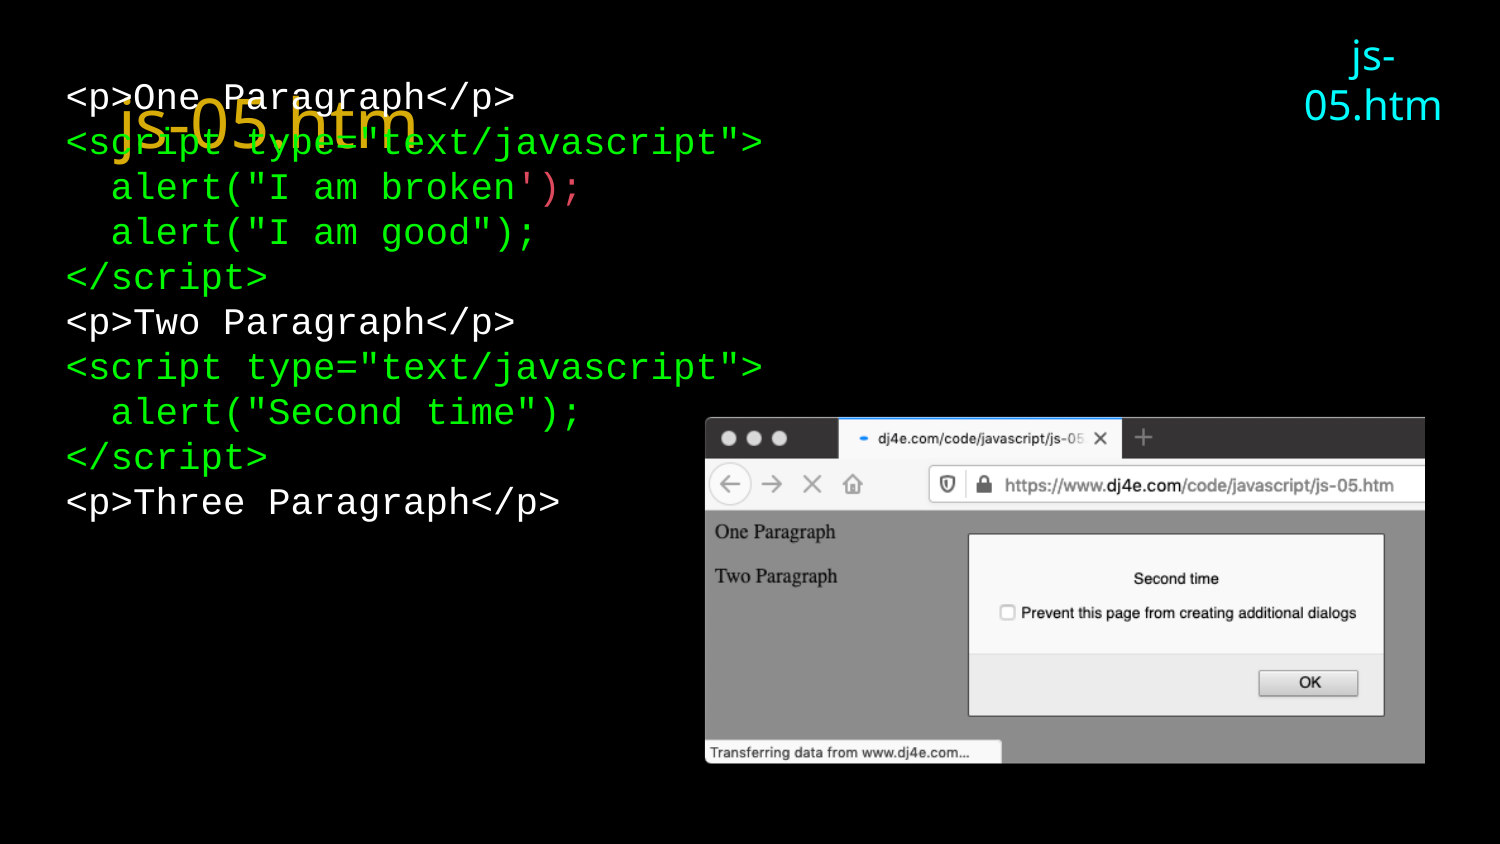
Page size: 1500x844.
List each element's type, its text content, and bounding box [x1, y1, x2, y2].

text_box js-05.htm [1284, 48, 1463, 110]
text_box <p>One Paragraph</p> <script type="text/javascript"> alert("I am broken'); alert("I am good"); </script> <p>Two Paragraph</p> <script type="text/javascript"> alert("Second time"); </script> <p>Three Paragraph</p> [60, 59, 1251, 535]
title js-05.htm [103, 45, 1397, 208]
picture [662, 384, 1425, 817]
